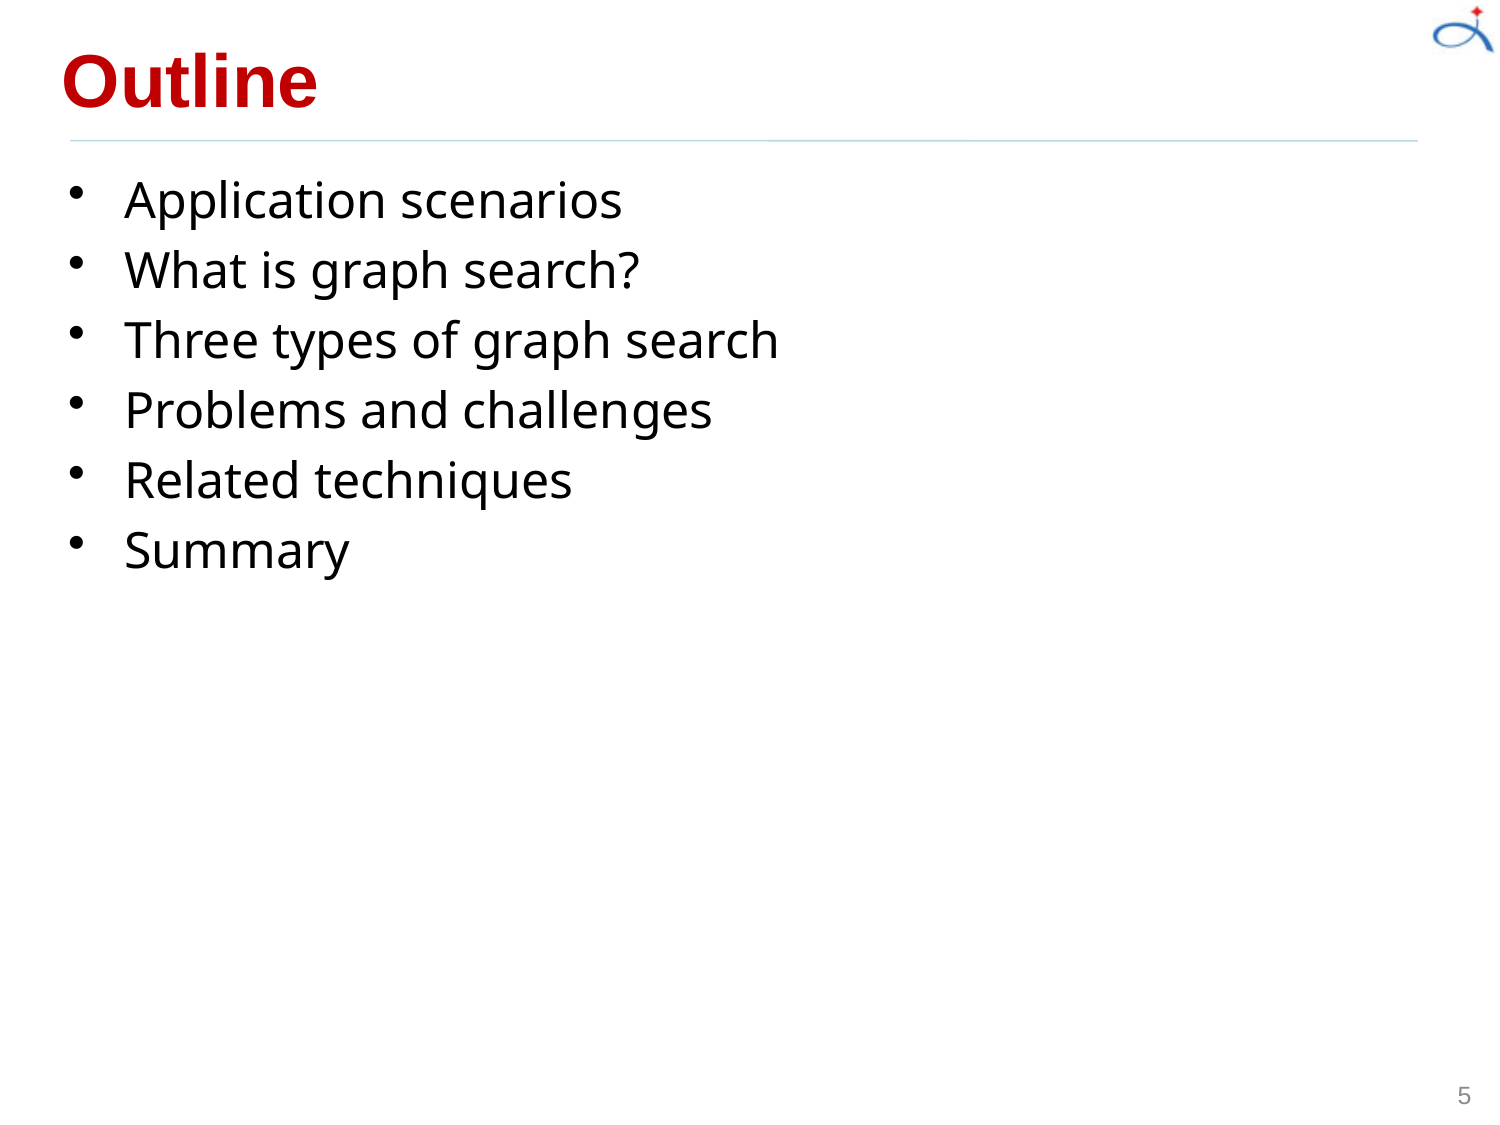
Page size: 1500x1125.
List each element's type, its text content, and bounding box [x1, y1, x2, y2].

slide_number 5 [1136, 1065, 1487, 1125]
list Application scenarios What is graph search? Three types of graph search Problems and challenges Related techniques Summary [52, 160, 1448, 1052]
title Outline [46, 11, 1419, 143]
picture [1432, 5, 1495, 55]
